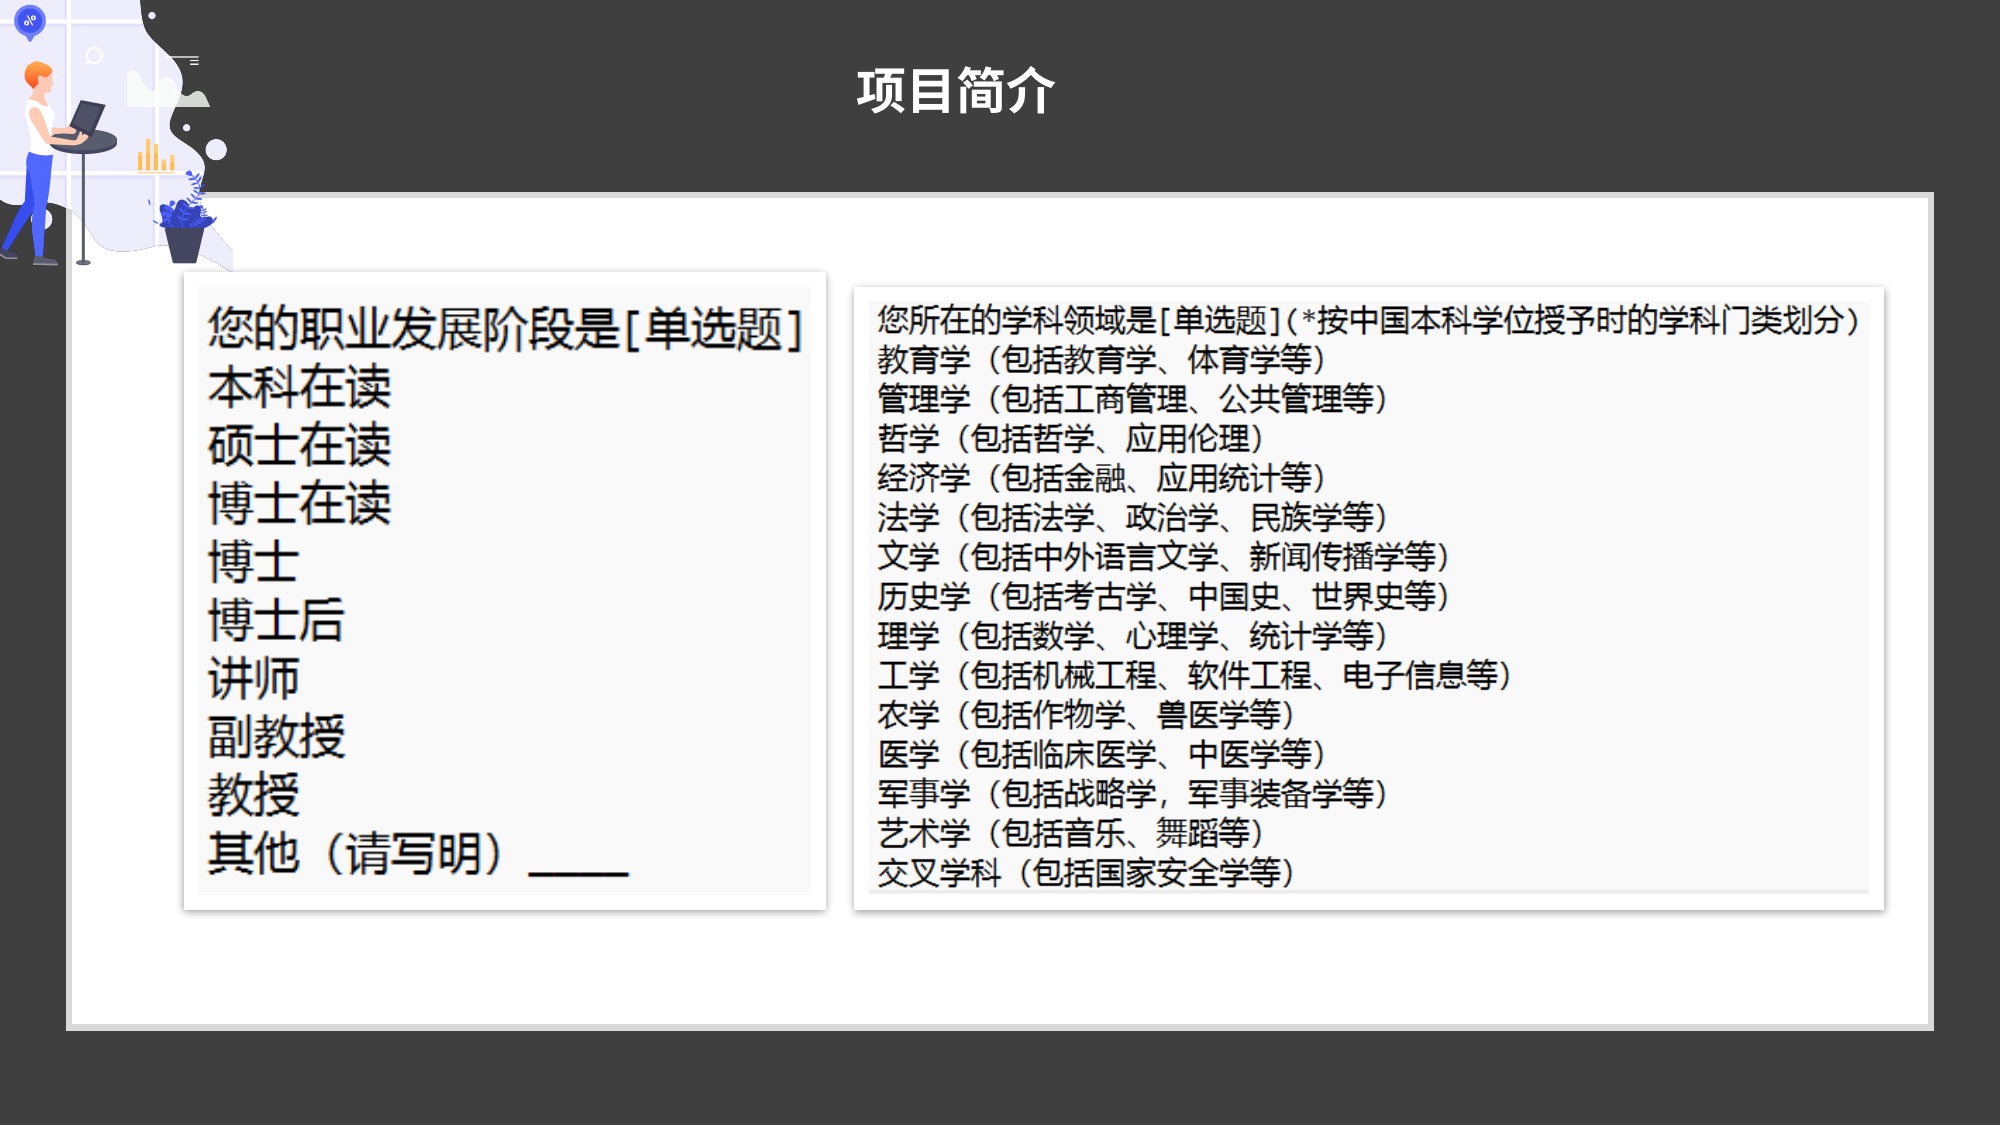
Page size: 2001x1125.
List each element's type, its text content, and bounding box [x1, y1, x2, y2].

picture [198, 286, 812, 896]
text_box 项目简介 [856, 59, 1143, 120]
picture [0, 0, 233, 272]
picture [868, 301, 1870, 896]
